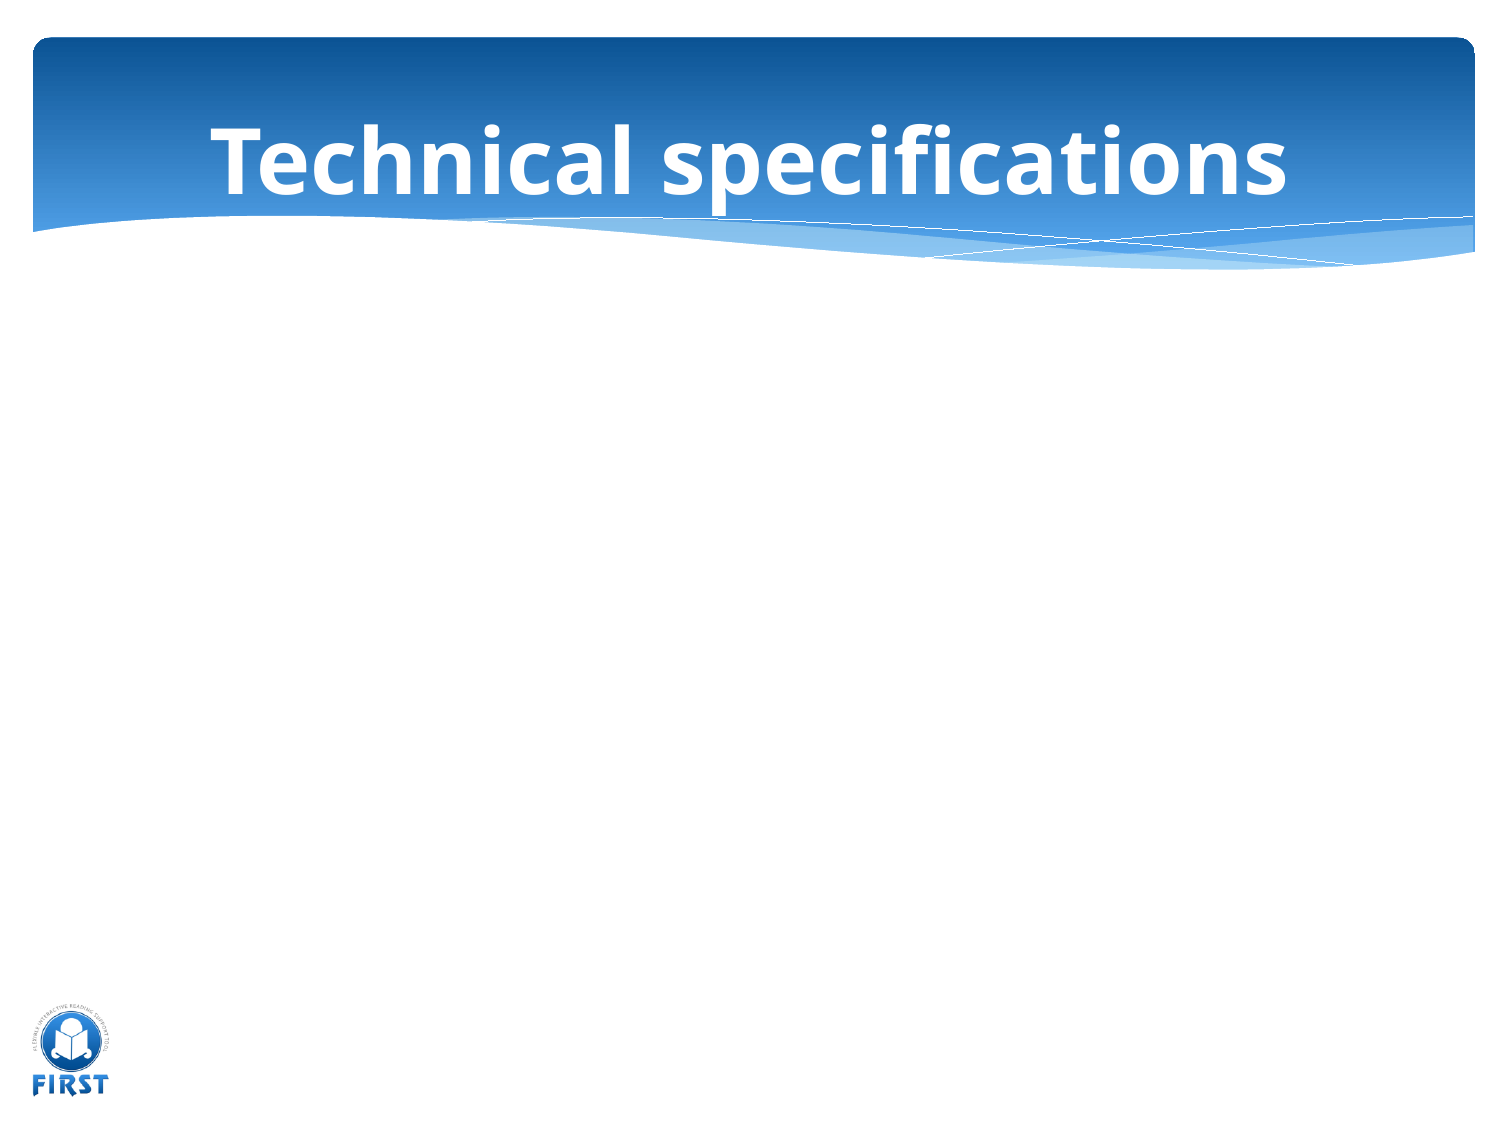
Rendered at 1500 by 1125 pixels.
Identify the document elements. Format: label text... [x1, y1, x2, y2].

picture [23, 993, 118, 1106]
title Technical specifications [75, 55, 1425, 261]
